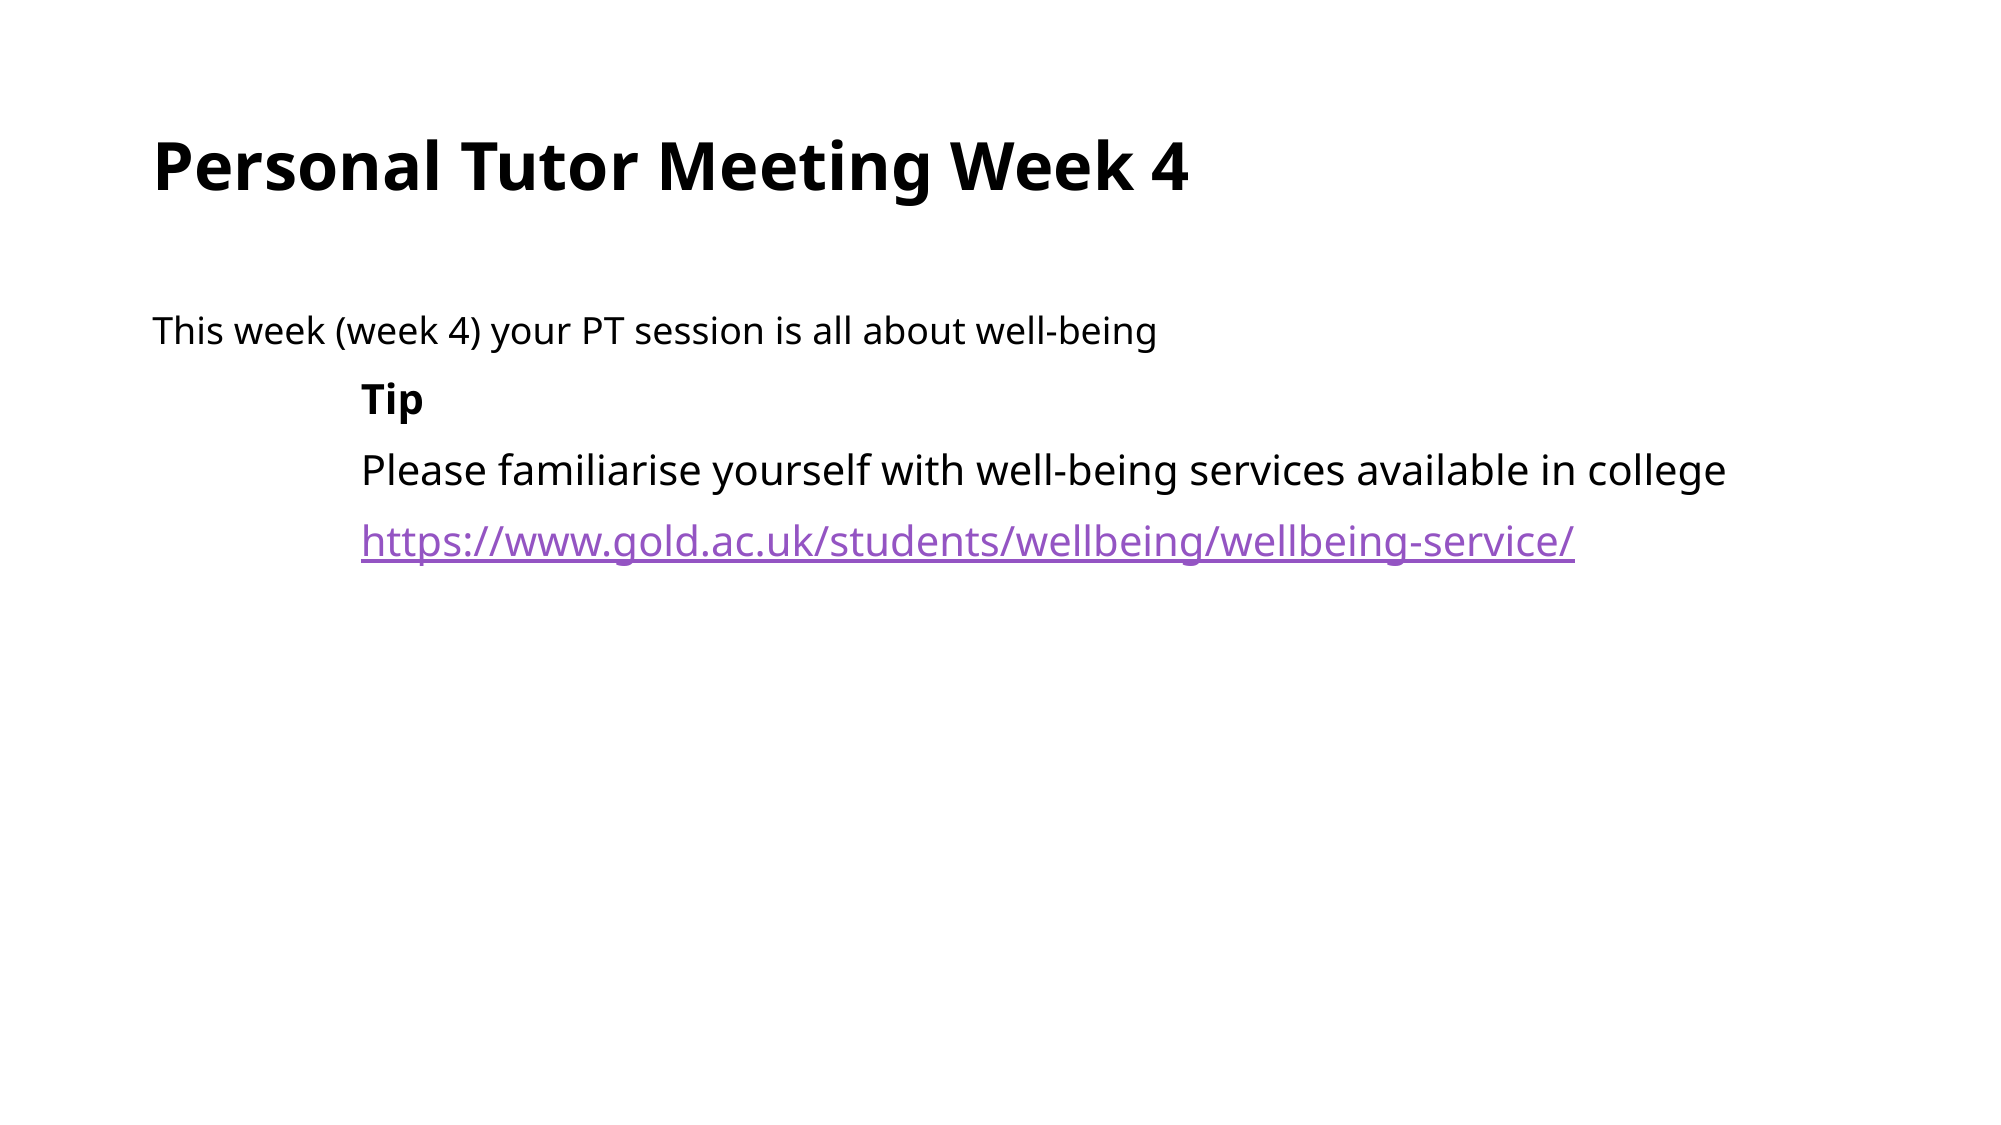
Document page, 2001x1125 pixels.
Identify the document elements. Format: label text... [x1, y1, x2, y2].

title Personal Tutor Meeting Week 4 [137, 59, 1779, 278]
list This week (week 4) your PT session is all about well-being Tip Please familiarise yourself with well-being services available in college https://www.gold.ac.uk/students/wellbeing/wellbeing-service/ [137, 299, 1863, 1014]
